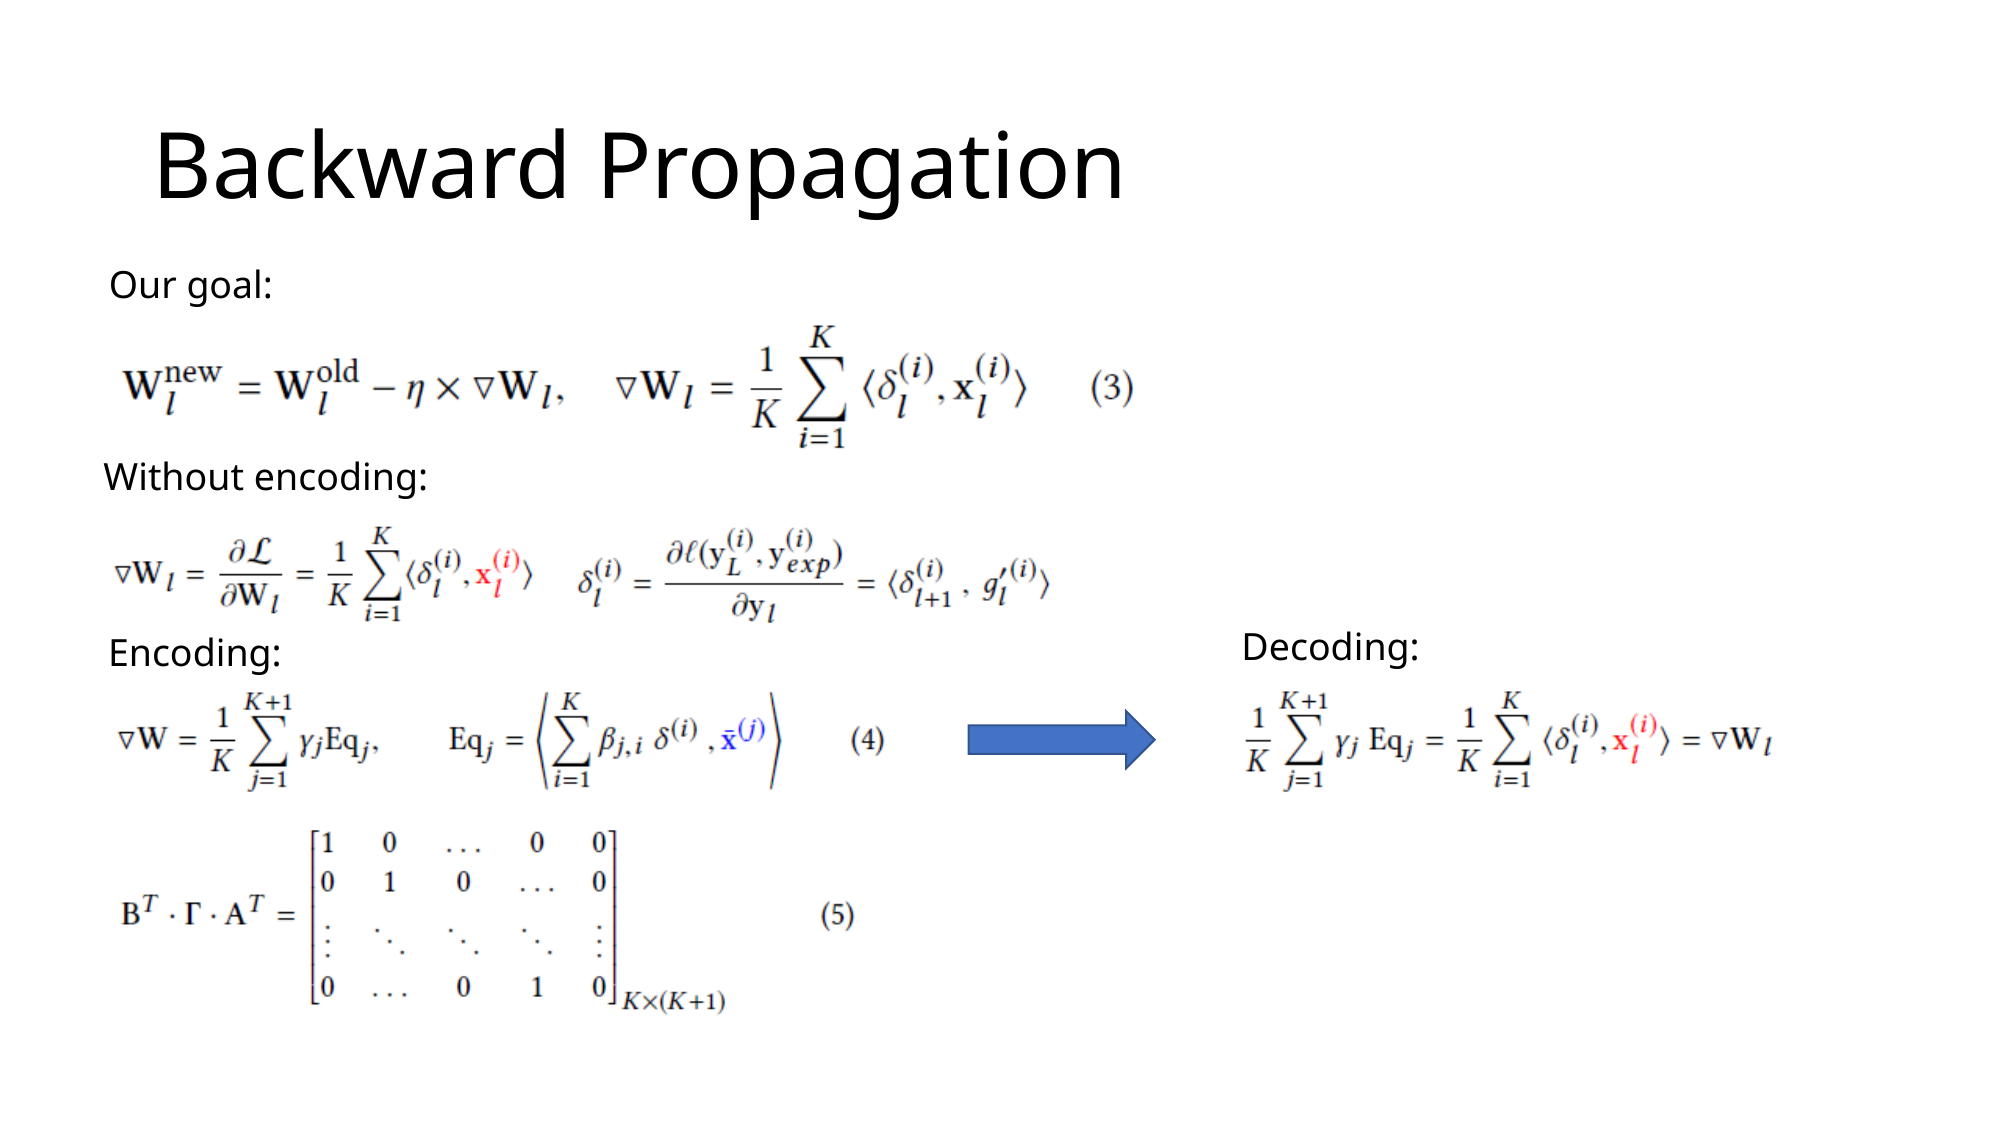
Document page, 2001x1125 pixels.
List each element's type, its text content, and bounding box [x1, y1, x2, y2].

picture [115, 818, 861, 1022]
picture [115, 688, 891, 803]
title Backward Propagation [137, 59, 1863, 278]
text_box [967, 708, 1157, 771]
picture [99, 514, 1058, 634]
text_box Our goal: [94, 253, 288, 307]
text_box Without encoding: [88, 467, 444, 506]
text_box Encoding: [93, 622, 297, 682]
picture [1232, 676, 1780, 803]
text_box Decoding: [1226, 615, 1435, 676]
picture [88, 307, 1153, 467]
